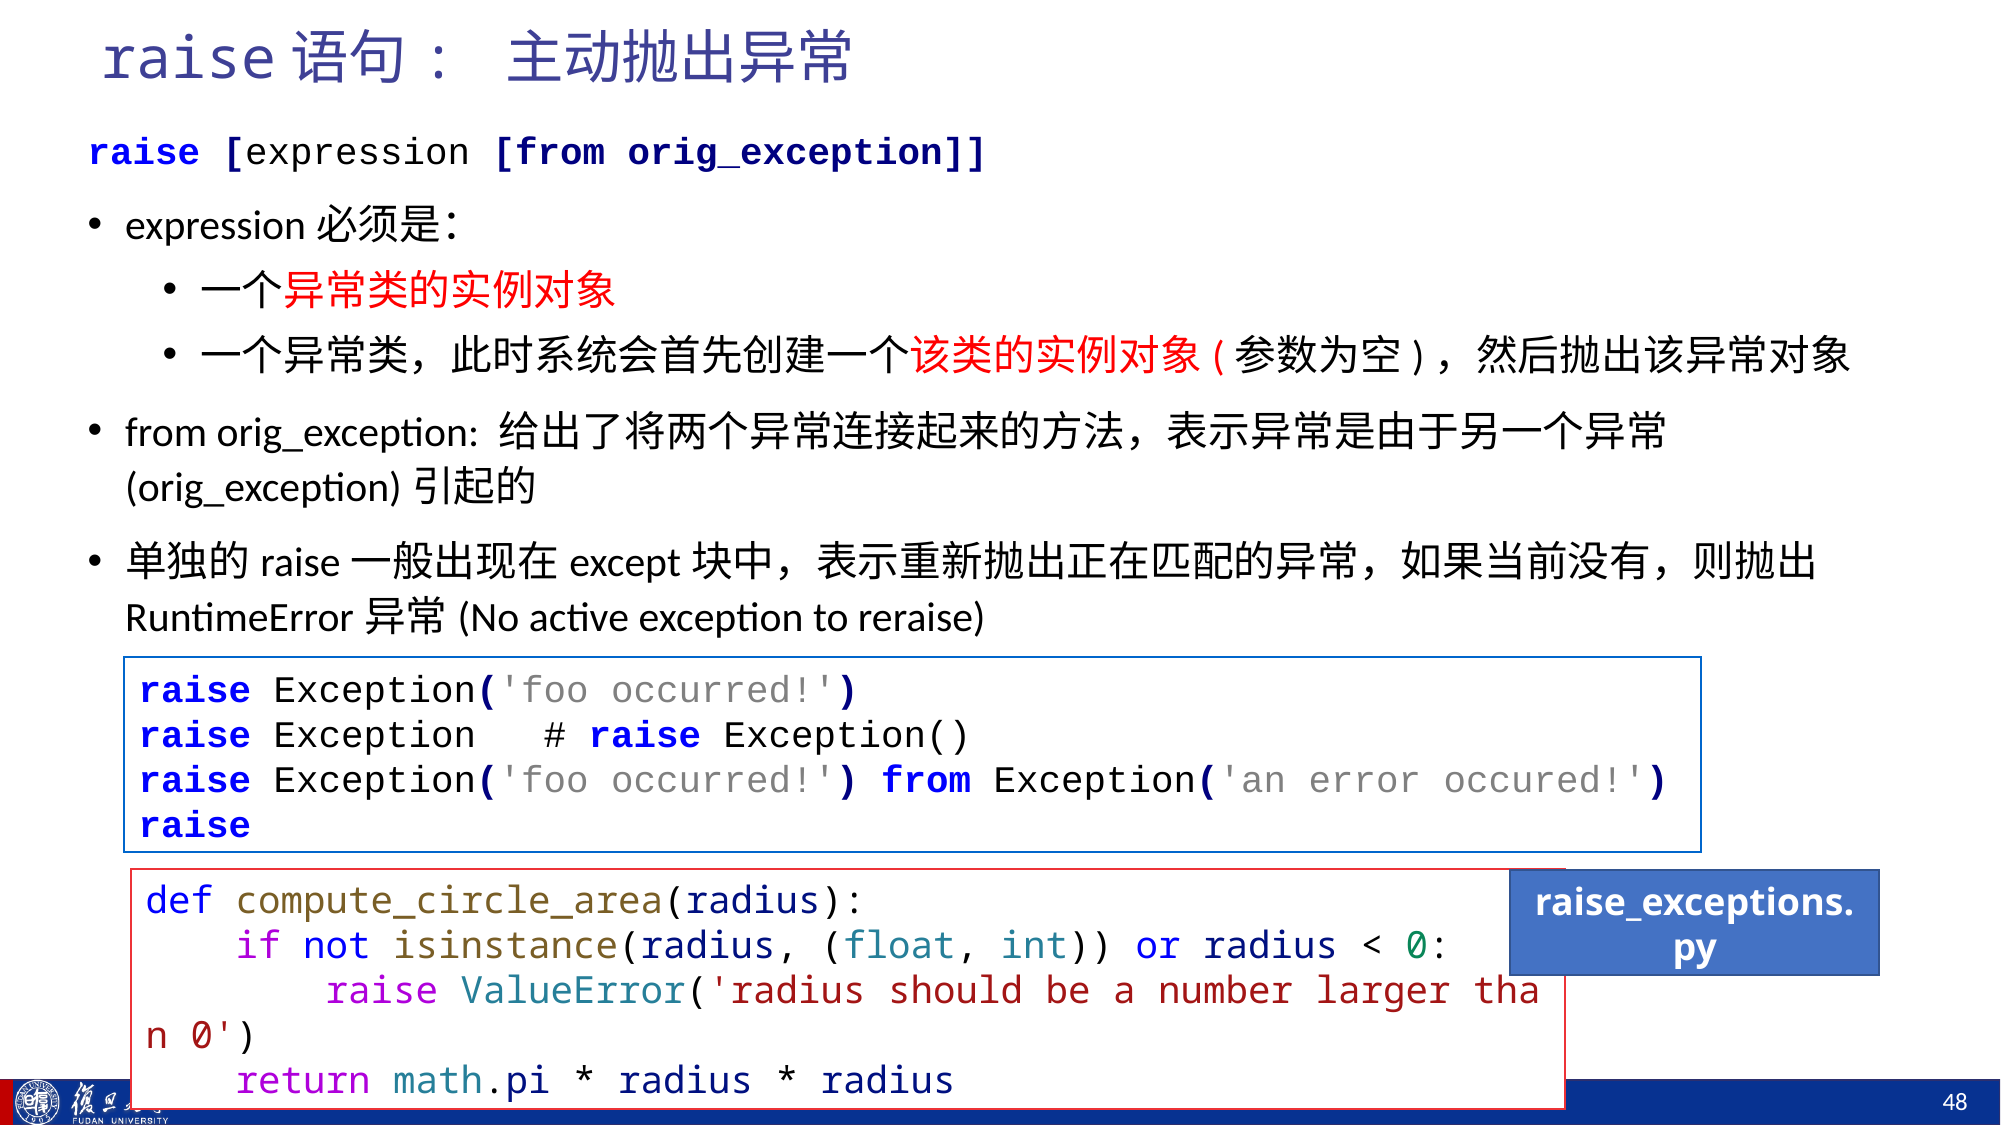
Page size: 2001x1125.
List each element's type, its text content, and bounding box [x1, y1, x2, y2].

text_box def compute_circle_area(radius): if not isinstance(radius, (float, int)) or radius < 0: raise ValueError('radius should be a number larger than 0') return math.pi * radius * radius [130, 868, 1566, 1110]
picture [12, 1076, 176, 1125]
title raise语句: 主动抛出异常 [86, 6, 1925, 113]
text_box raise Exception('foo occurred!') raise Exception # raise Exception() raise Exception('foo occurred!') from Exception('an error occured!') raise [123, 656, 1702, 853]
text_box raise_exceptions.py [1510, 870, 1880, 975]
list raise [expression [from orig_exception]] expression必须是： 一个异常类的实例对象 一个异常类，此时系统会首先创建一个该类的实例对象(参数为空)，然后抛出该异常对象 from orig_exception: 给出了将两个异常连接起来的方法，表示异常是由于另一个异常(orig_exception)引起的 单独的raise一般出现在except块中，表示重新抛出正在匹配的异常，如果当前没有，则抛出RuntimeError异常(No active exception to reraise) [72, 119, 1925, 1042]
